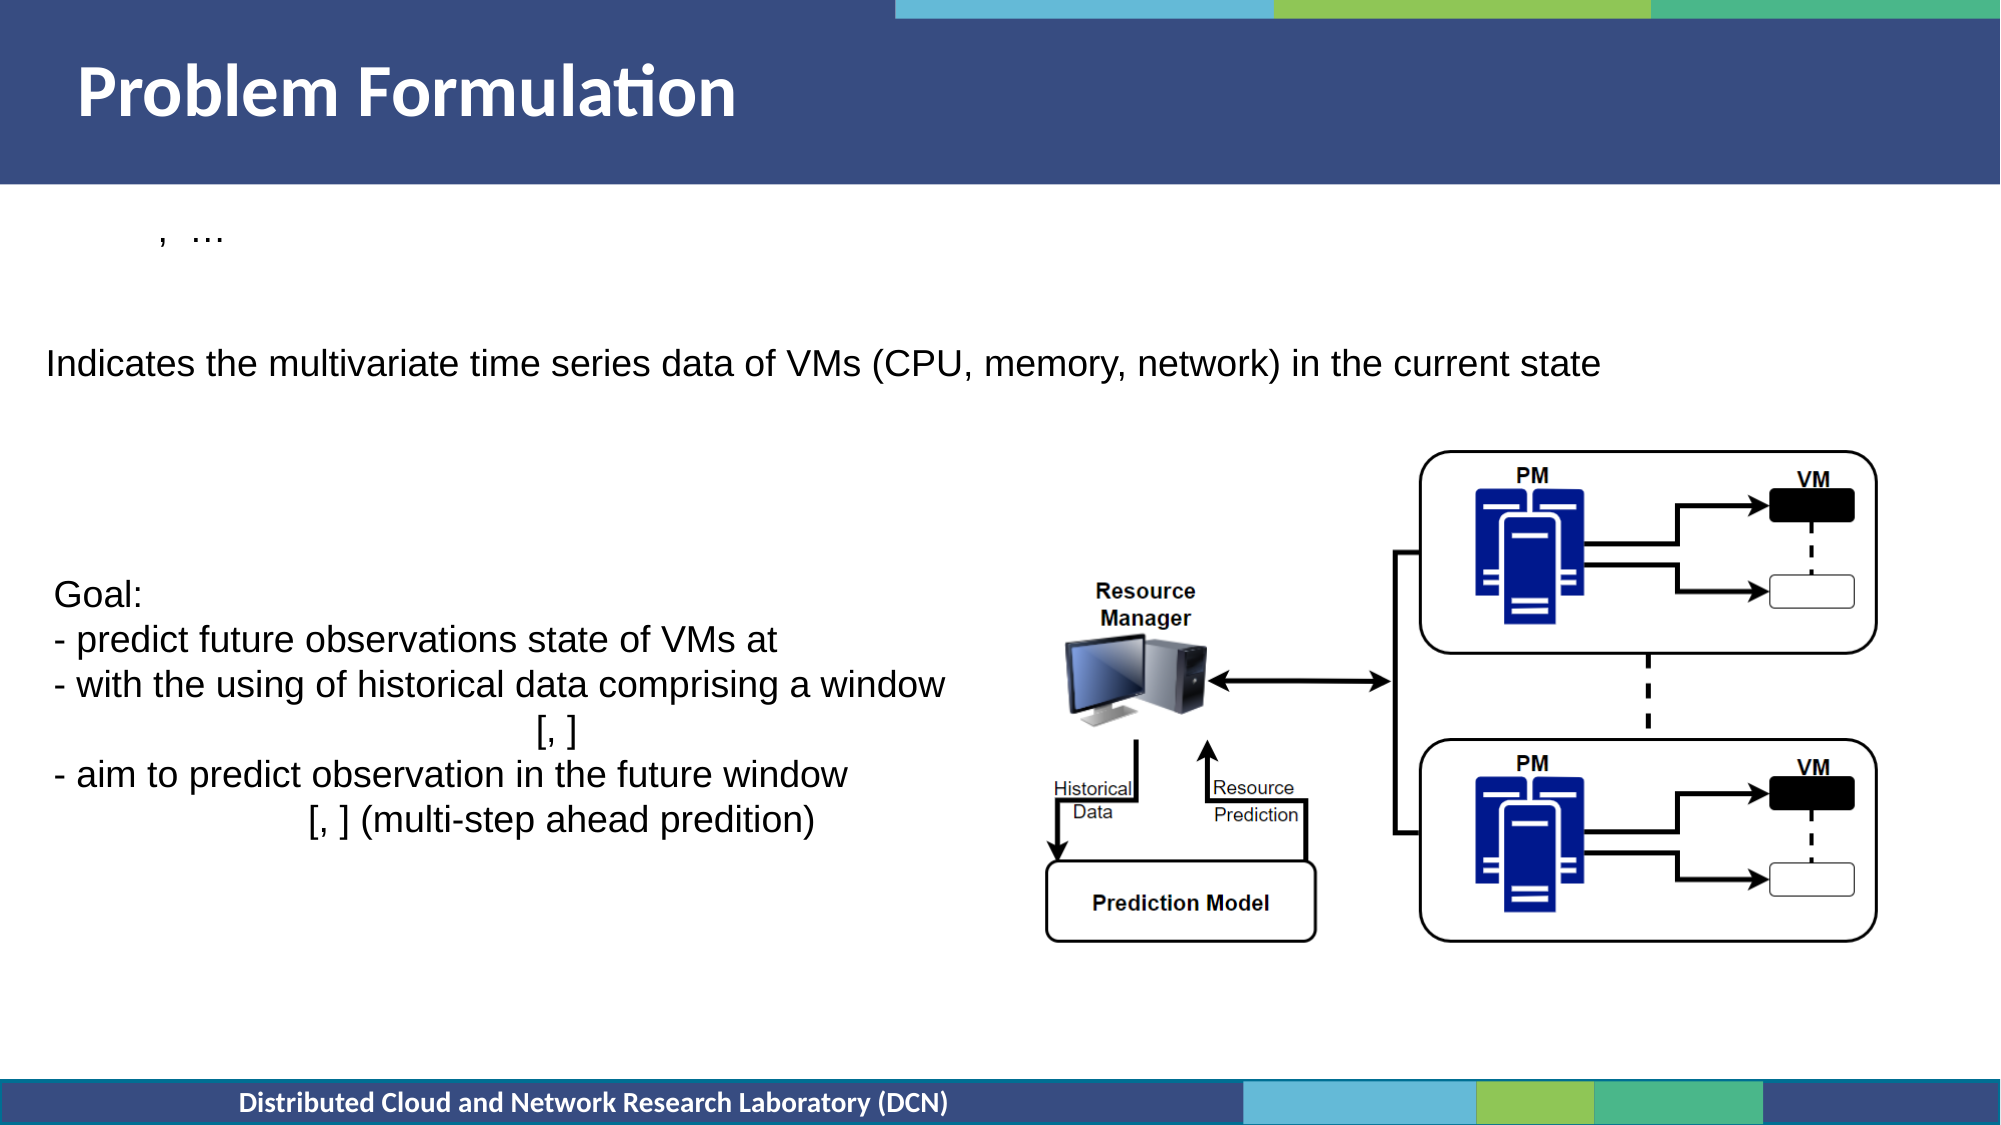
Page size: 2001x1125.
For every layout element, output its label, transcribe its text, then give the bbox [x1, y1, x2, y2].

text_box Indicates the multivariate time series data of VMs (CPU, memory, network) in the current state [30, 332, 1628, 392]
text_box Problem Formulation [62, 28, 1925, 156]
picture [999, 430, 1916, 1030]
